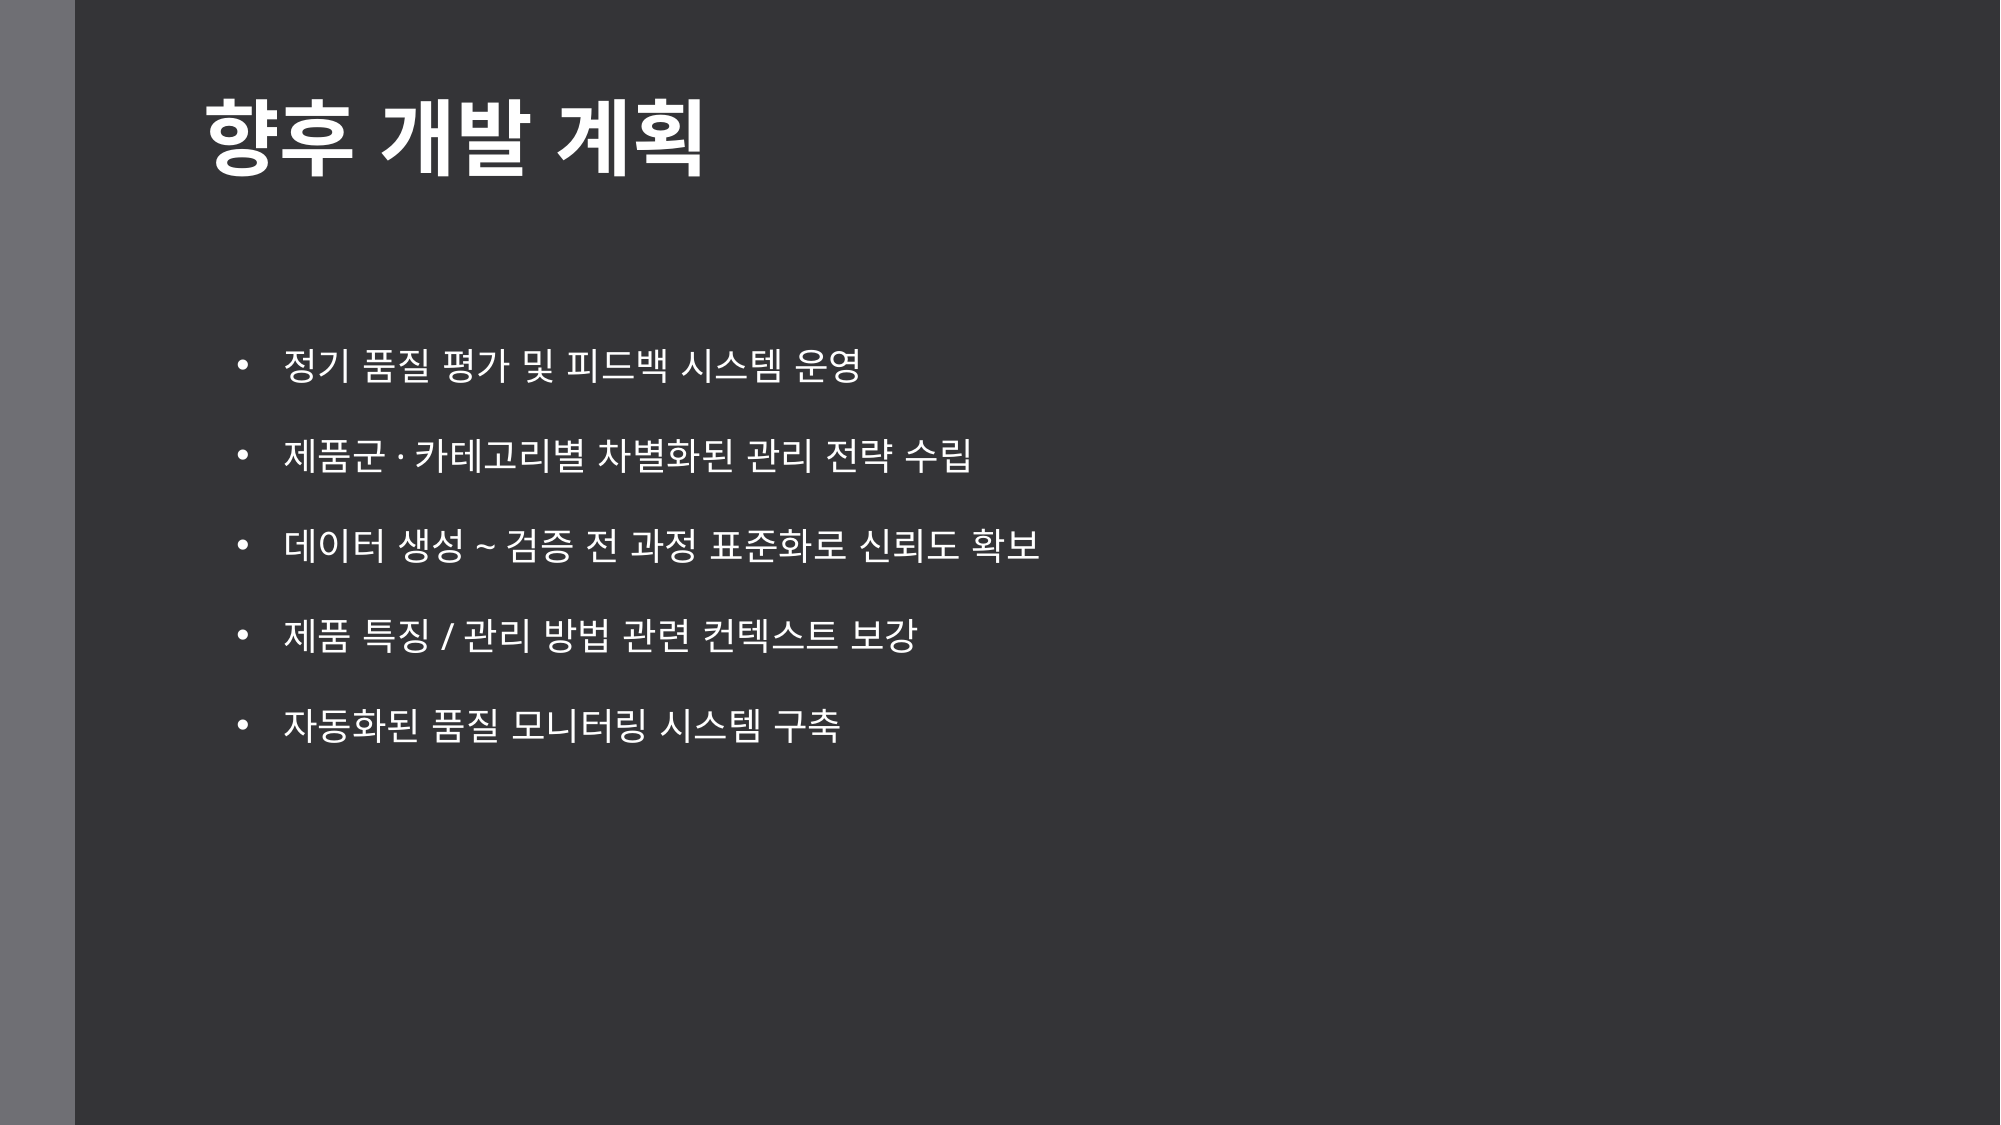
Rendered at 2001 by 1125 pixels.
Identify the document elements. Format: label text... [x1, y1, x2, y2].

text_box 향후 개발 계획 [188, 78, 957, 194]
text_box 정기 품질 평가 및 피드백 시스템 운영 제품군·카테고리별 차별화된 관리 전략 수립 데이터 생성~검증 전 과정 표준화로 신뢰도 확보 제품 특징/관리 방법 관련 컨텍스트 보강 자동화된 품질 모니터링 시스템 구축 [146, 335, 2000, 755]
